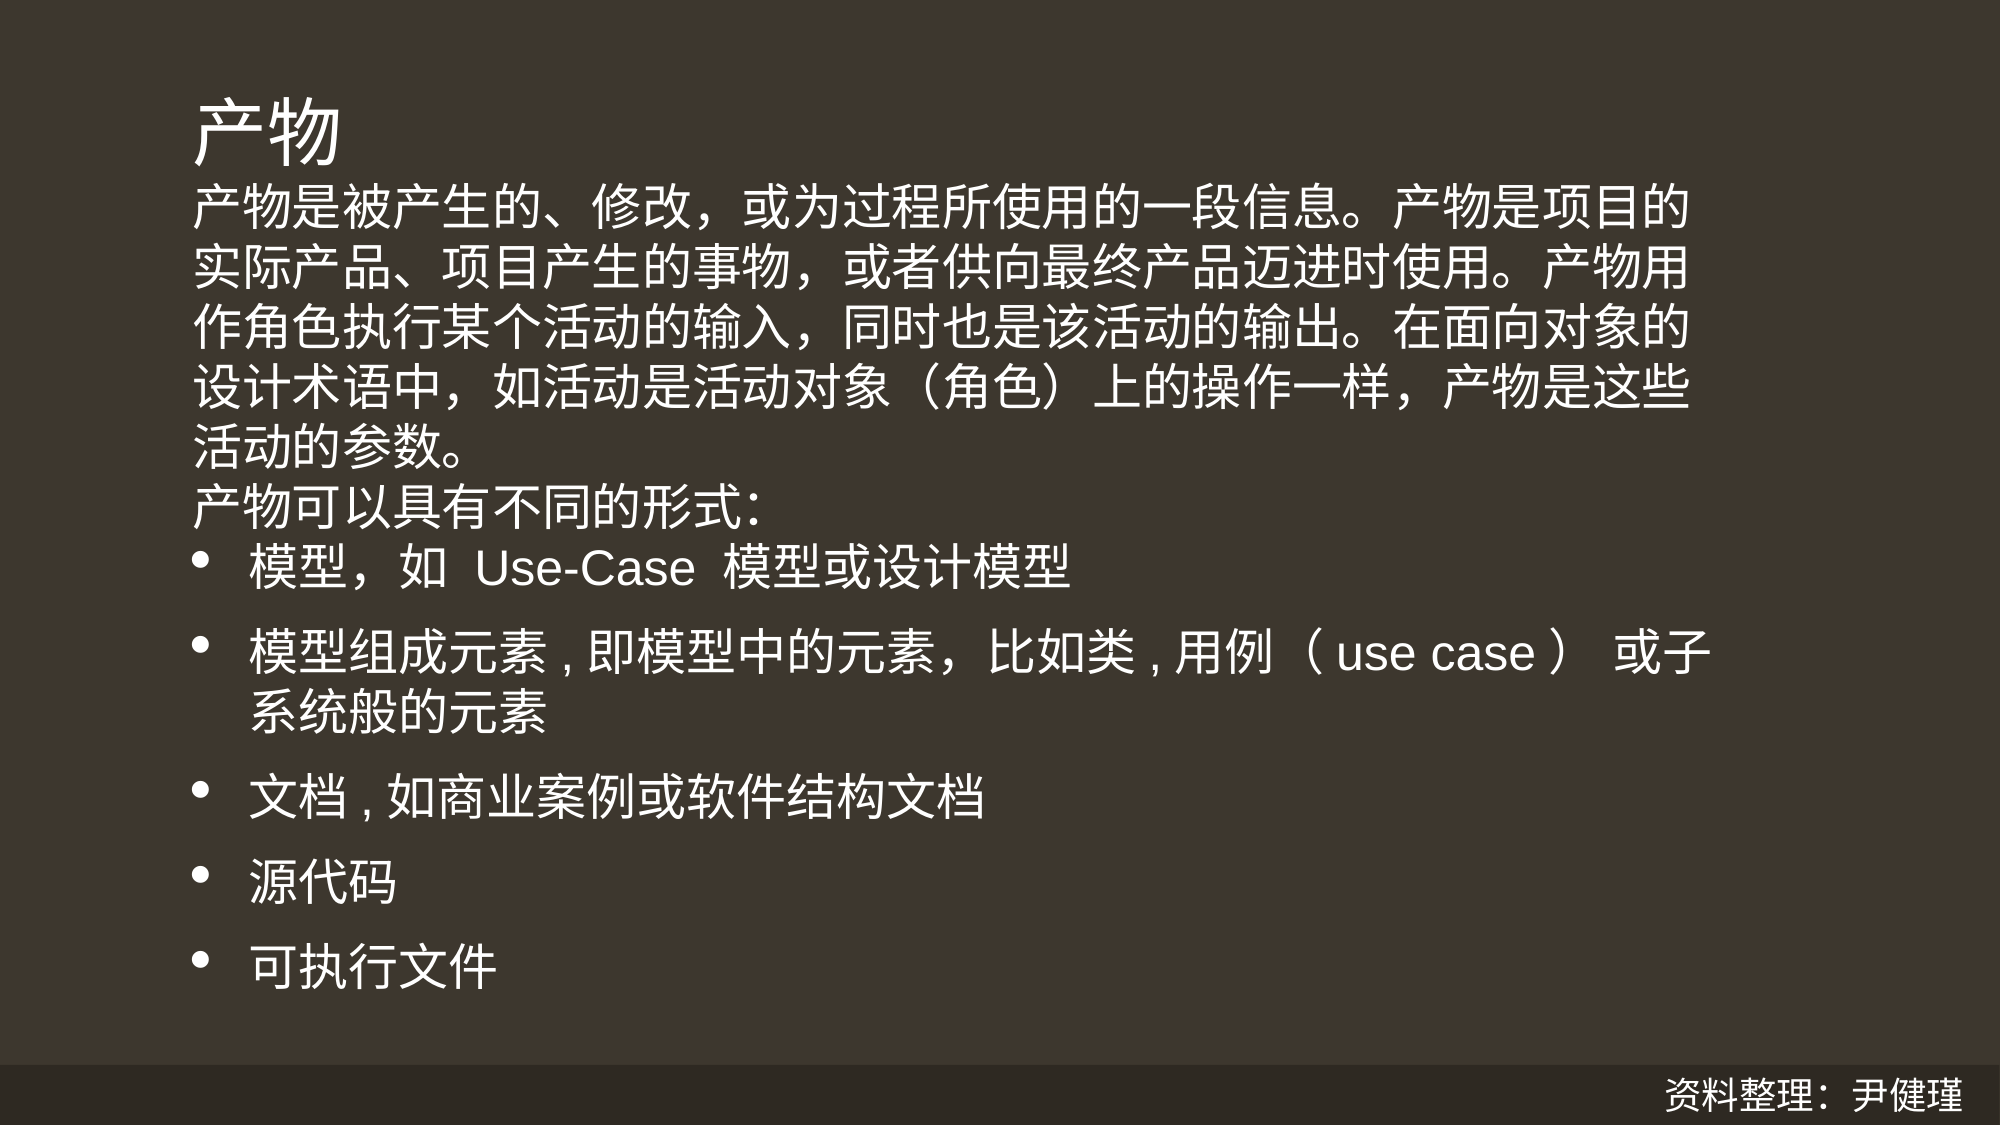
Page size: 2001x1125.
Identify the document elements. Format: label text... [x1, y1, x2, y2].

text_box 产物 产物是被产生的、修改，或为过程所使用的一段信息。产物是项目的实际产品、项目产生的事物，或者供向最终产品迈进时使用。产物用作角色执行某个活动的输入，同时也是该活动的输出。在面向对象的设计术语中，如活动是活动对象（角色）上的操作一样，产物是这些活动的参数。 产物可以具有不同的形式： 模型，如 Use-Case 模型或设计模型 模型组成元素,即模型中的元素，比如类,用例（use case） 或子系统般的元素 文档,如商业案例或软件结构文档 源代码 可执行文件 [102, 78, 1756, 1003]
text_box 资料整理：尹健瑾 [1649, 1064, 2000, 1125]
